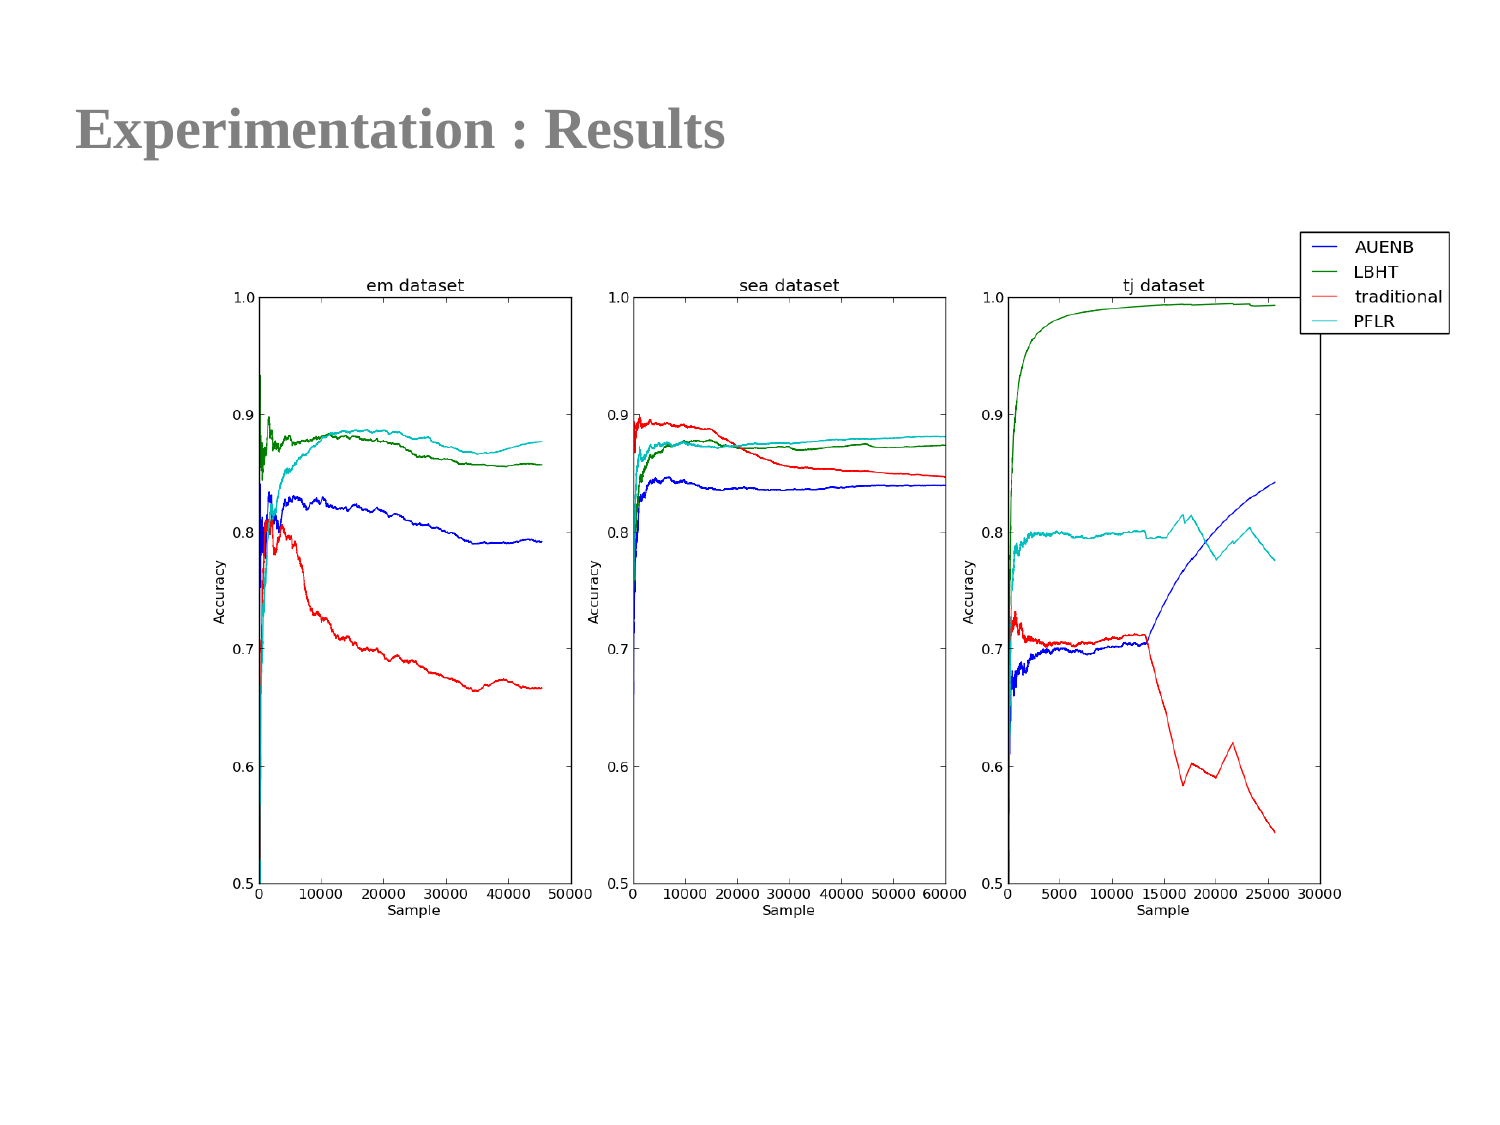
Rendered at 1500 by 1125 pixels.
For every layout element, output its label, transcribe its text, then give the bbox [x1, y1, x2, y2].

title Experimentation : Results [60, 62, 1336, 188]
picture [87, 224, 1456, 956]
